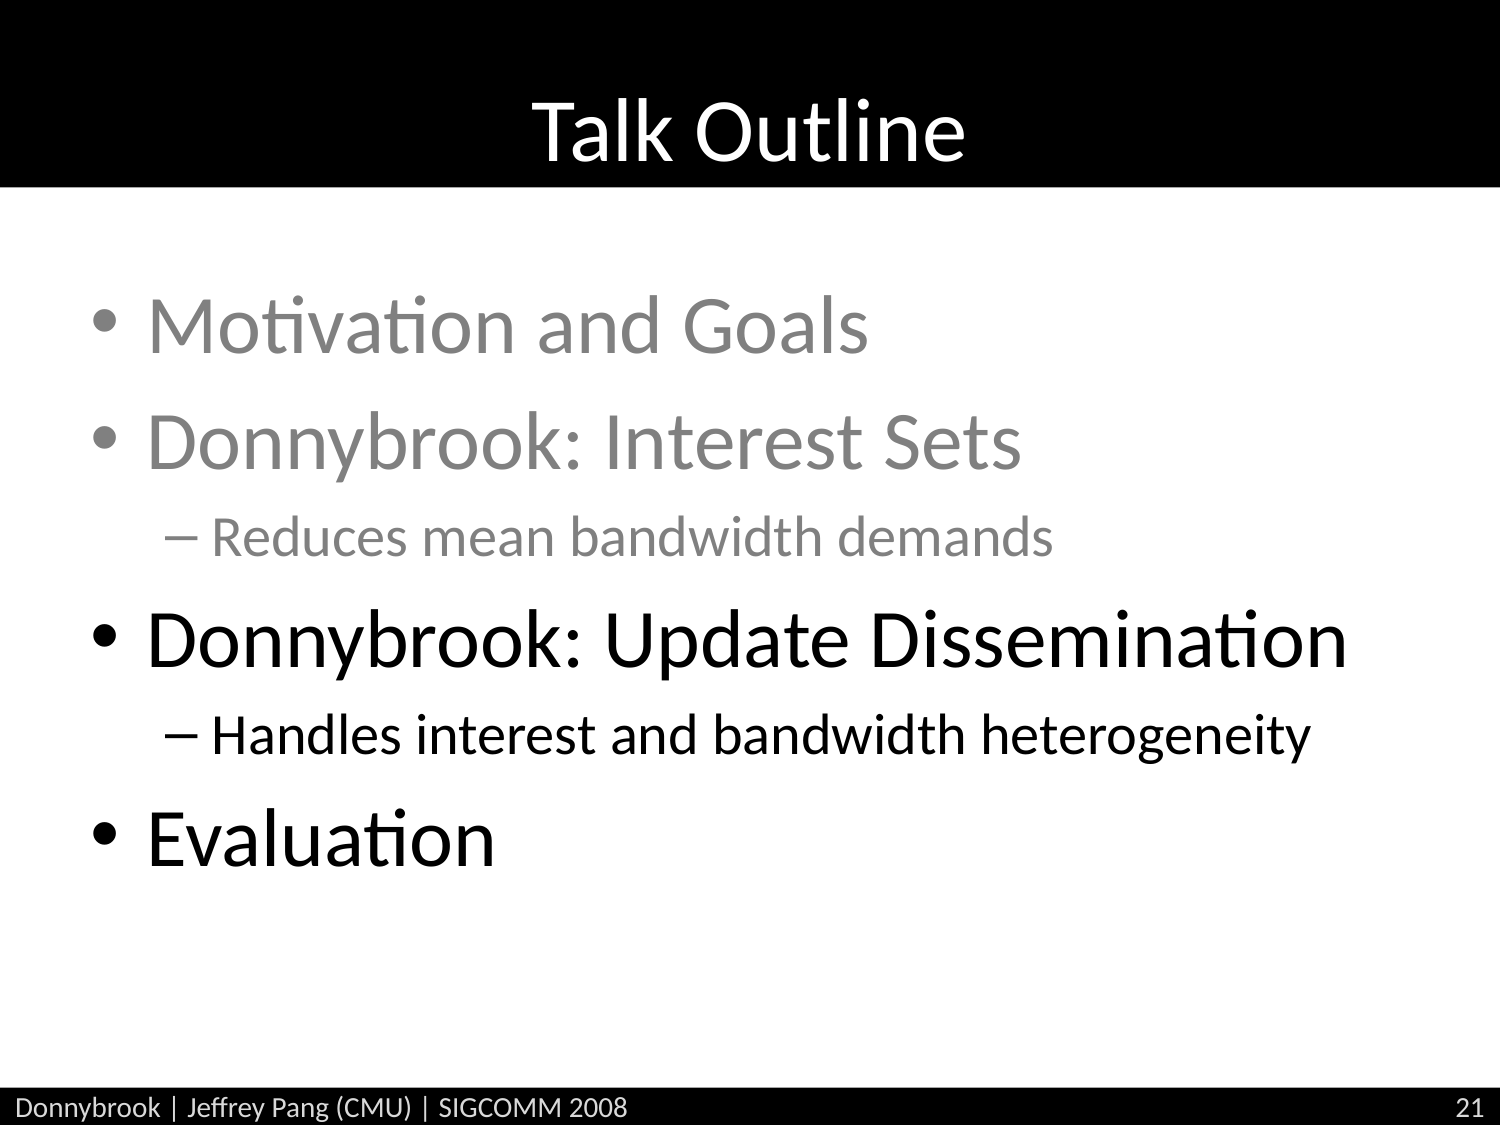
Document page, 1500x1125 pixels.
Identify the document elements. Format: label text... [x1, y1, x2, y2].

list Motivation and Goals Donnybrook: Interest Sets Reduces mean bandwidth demands Donnybrook: Update Dissemination Handles interest and bandwidth heterogeneity Evaluation [75, 262, 1425, 1005]
footer Donnybrook | Jeffrey Pang (CMU) | SIGCOMM 2008 [0, 1087, 1149, 1125]
title Talk Outline [37, 62, 1463, 188]
slide_number 21 [1149, 1087, 1500, 1125]
